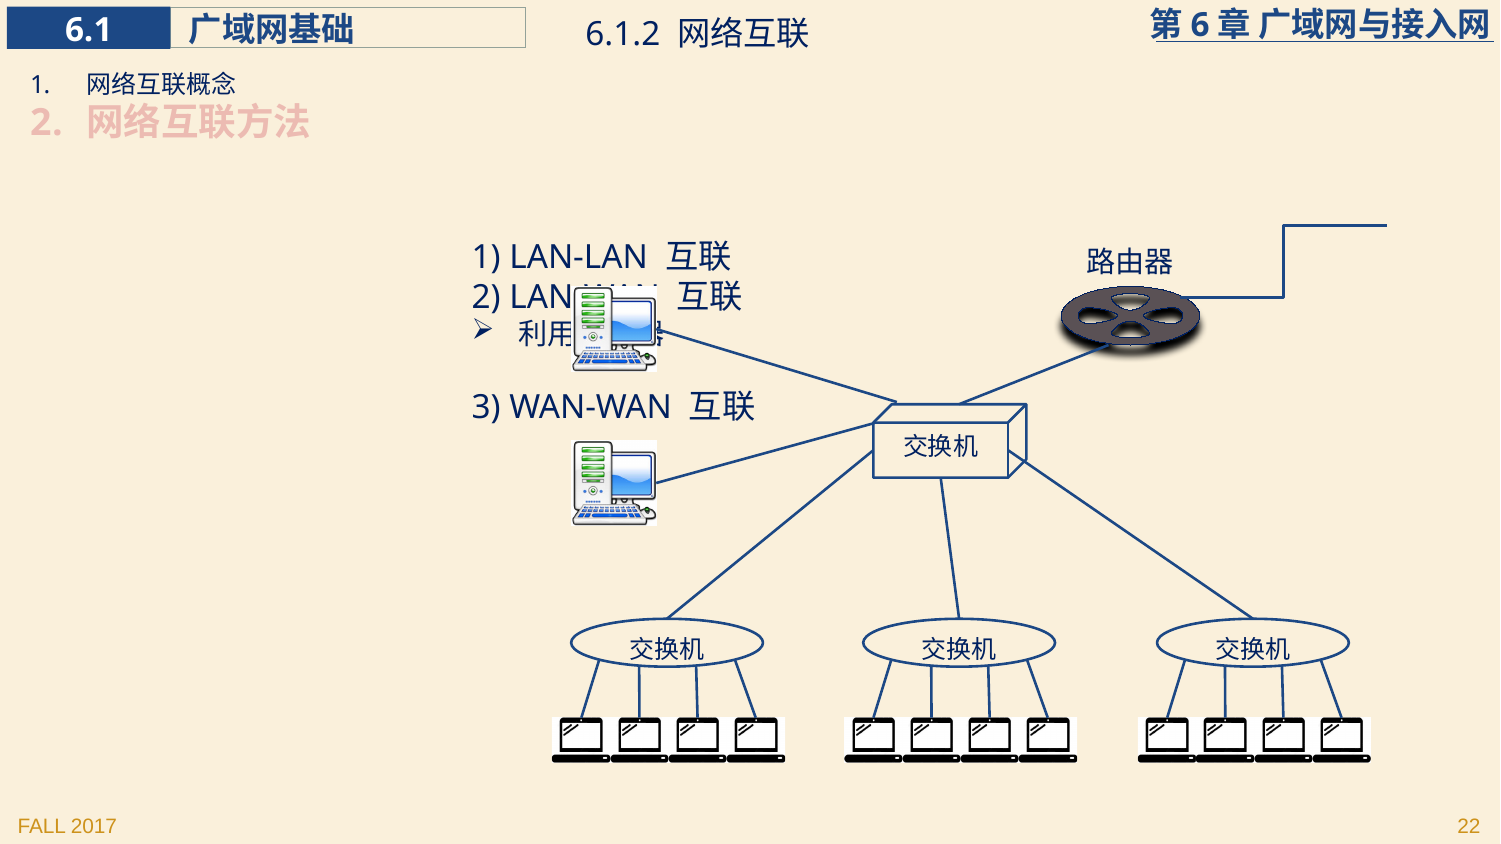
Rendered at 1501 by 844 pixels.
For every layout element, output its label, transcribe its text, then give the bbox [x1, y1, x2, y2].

text_box 6.1.2 网络互联 [570, 4, 975, 60]
text_box 网络互联概念 网络互联方法 [15, 60, 366, 151]
text_box 1) LAN-LAN 互联 2) LAN-WAN 互联 利用路由器 3) WAN-WAN 互联 [456, 228, 547, 473]
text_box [551, 225, 1387, 763]
